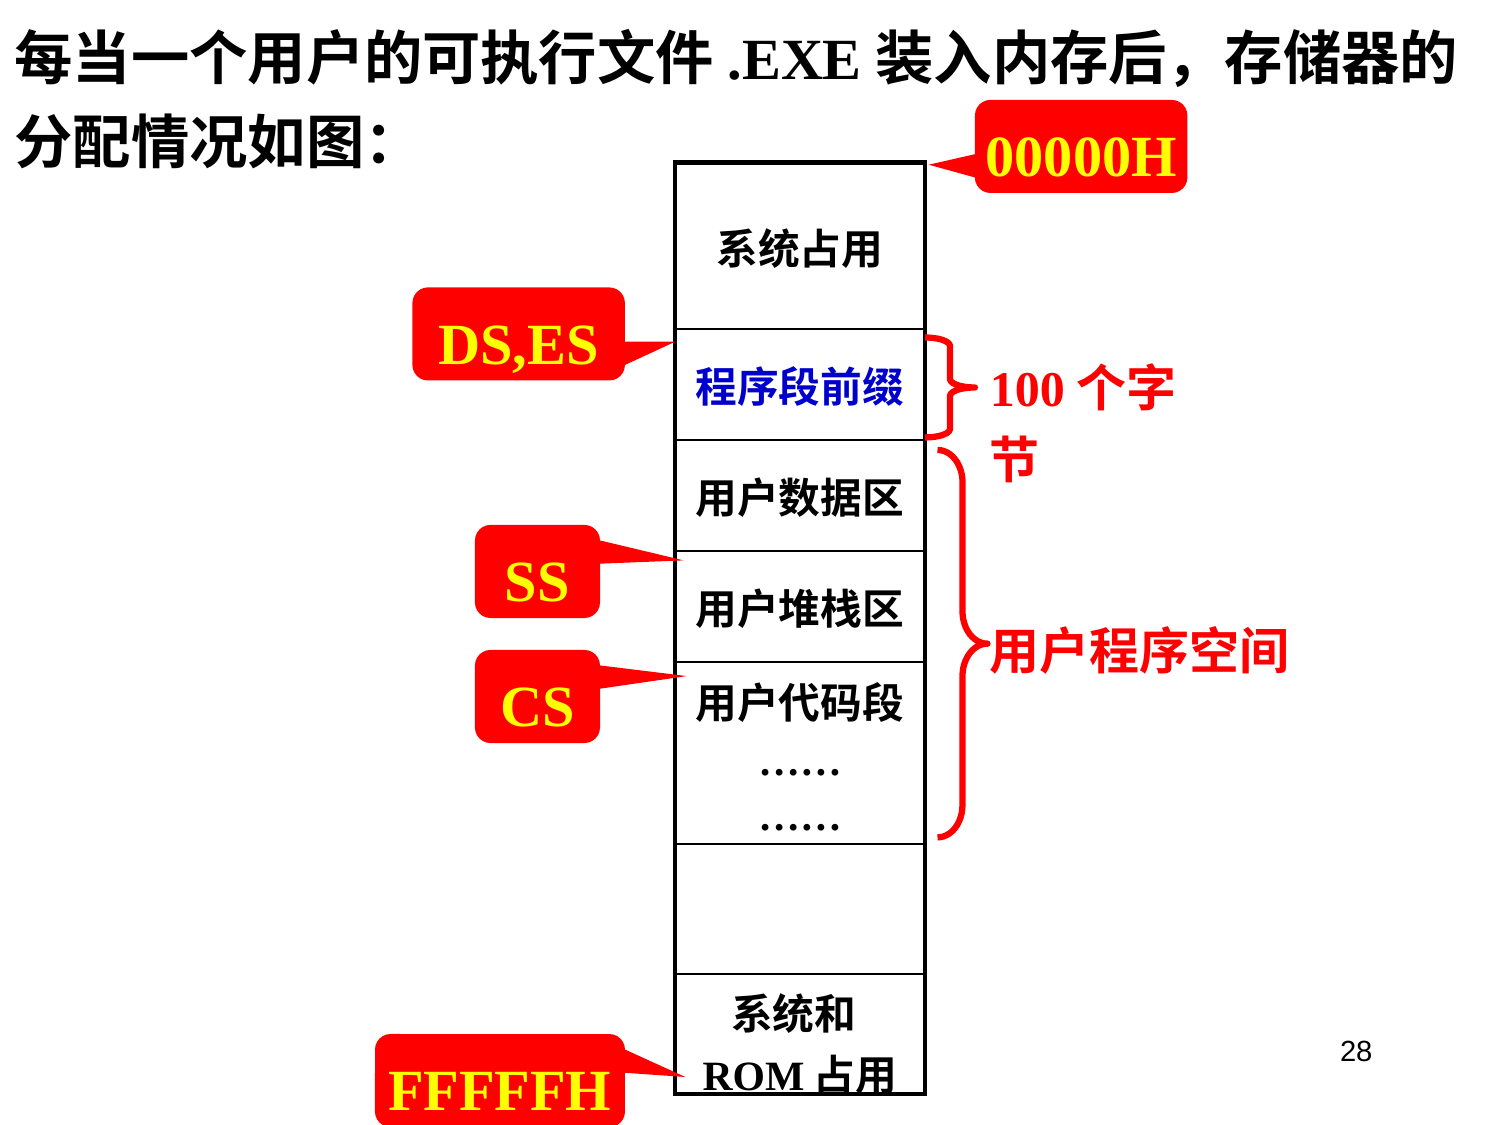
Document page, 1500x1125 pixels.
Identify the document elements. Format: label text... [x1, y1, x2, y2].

table_cell 系统和ROM占用 [677, 975, 923, 1092]
table_cell 用户代码段 …… …… [677, 663, 923, 843]
text_box 每当一个用户的可执行文件.EXE装入内存后，存储器的分配情况如图： [0, 0, 1500, 183]
text_box SS [474, 524, 684, 619]
text_box 用户程序空间 [975, 600, 1313, 687]
text_box 100个字节 [975, 337, 1238, 497]
table_header 系统占用 [677, 165, 923, 328]
text_box [937, 449, 975, 838]
text_box CS [474, 649, 687, 744]
text_box 00000H [928, 99, 1188, 193]
table_cell [677, 845, 923, 973]
text_box FFFFFH [374, 1033, 686, 1125]
slide_number 28 [1074, 1025, 1388, 1100]
table_cell 用户堆栈区 [677, 552, 923, 661]
text_box DS,ES [412, 287, 676, 381]
table_cell 程序段前缀 [677, 330, 923, 439]
text_box [924, 337, 975, 438]
table_cell 用户数据区 [677, 441, 923, 550]
